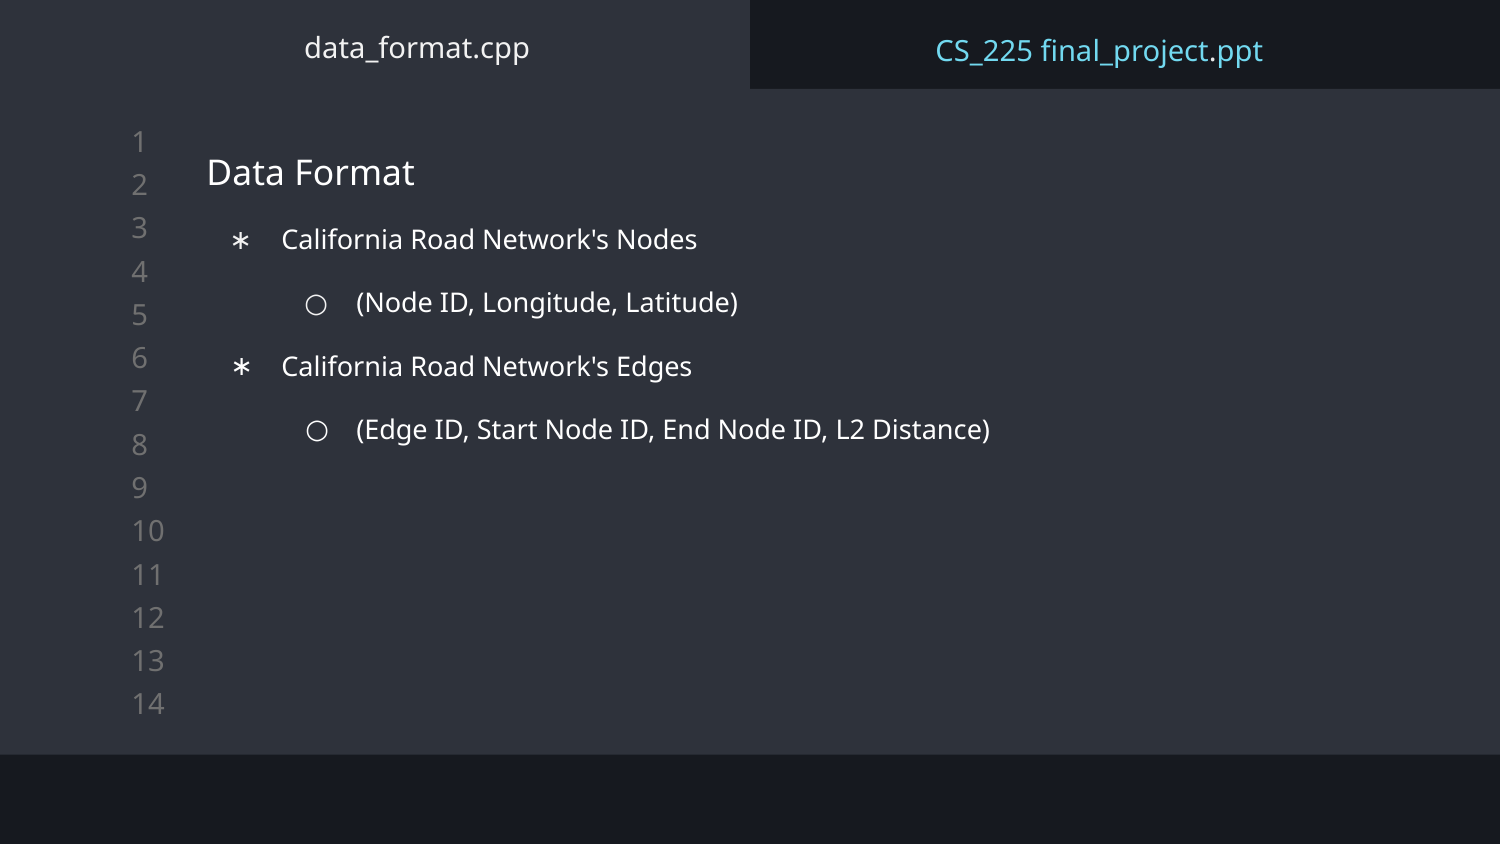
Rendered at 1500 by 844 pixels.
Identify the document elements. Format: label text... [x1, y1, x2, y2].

title data_format.cpp [147, 0, 688, 94]
text_box Data Format California Road Network's Nodes (Node ID, Longitude, Latitude) California Road Network's Edges (Edge ID, Start Node ID, End Node ID, L2 Distance) [191, 128, 1480, 460]
subtitle CS_225 final_project.ppt [774, 6, 1425, 94]
